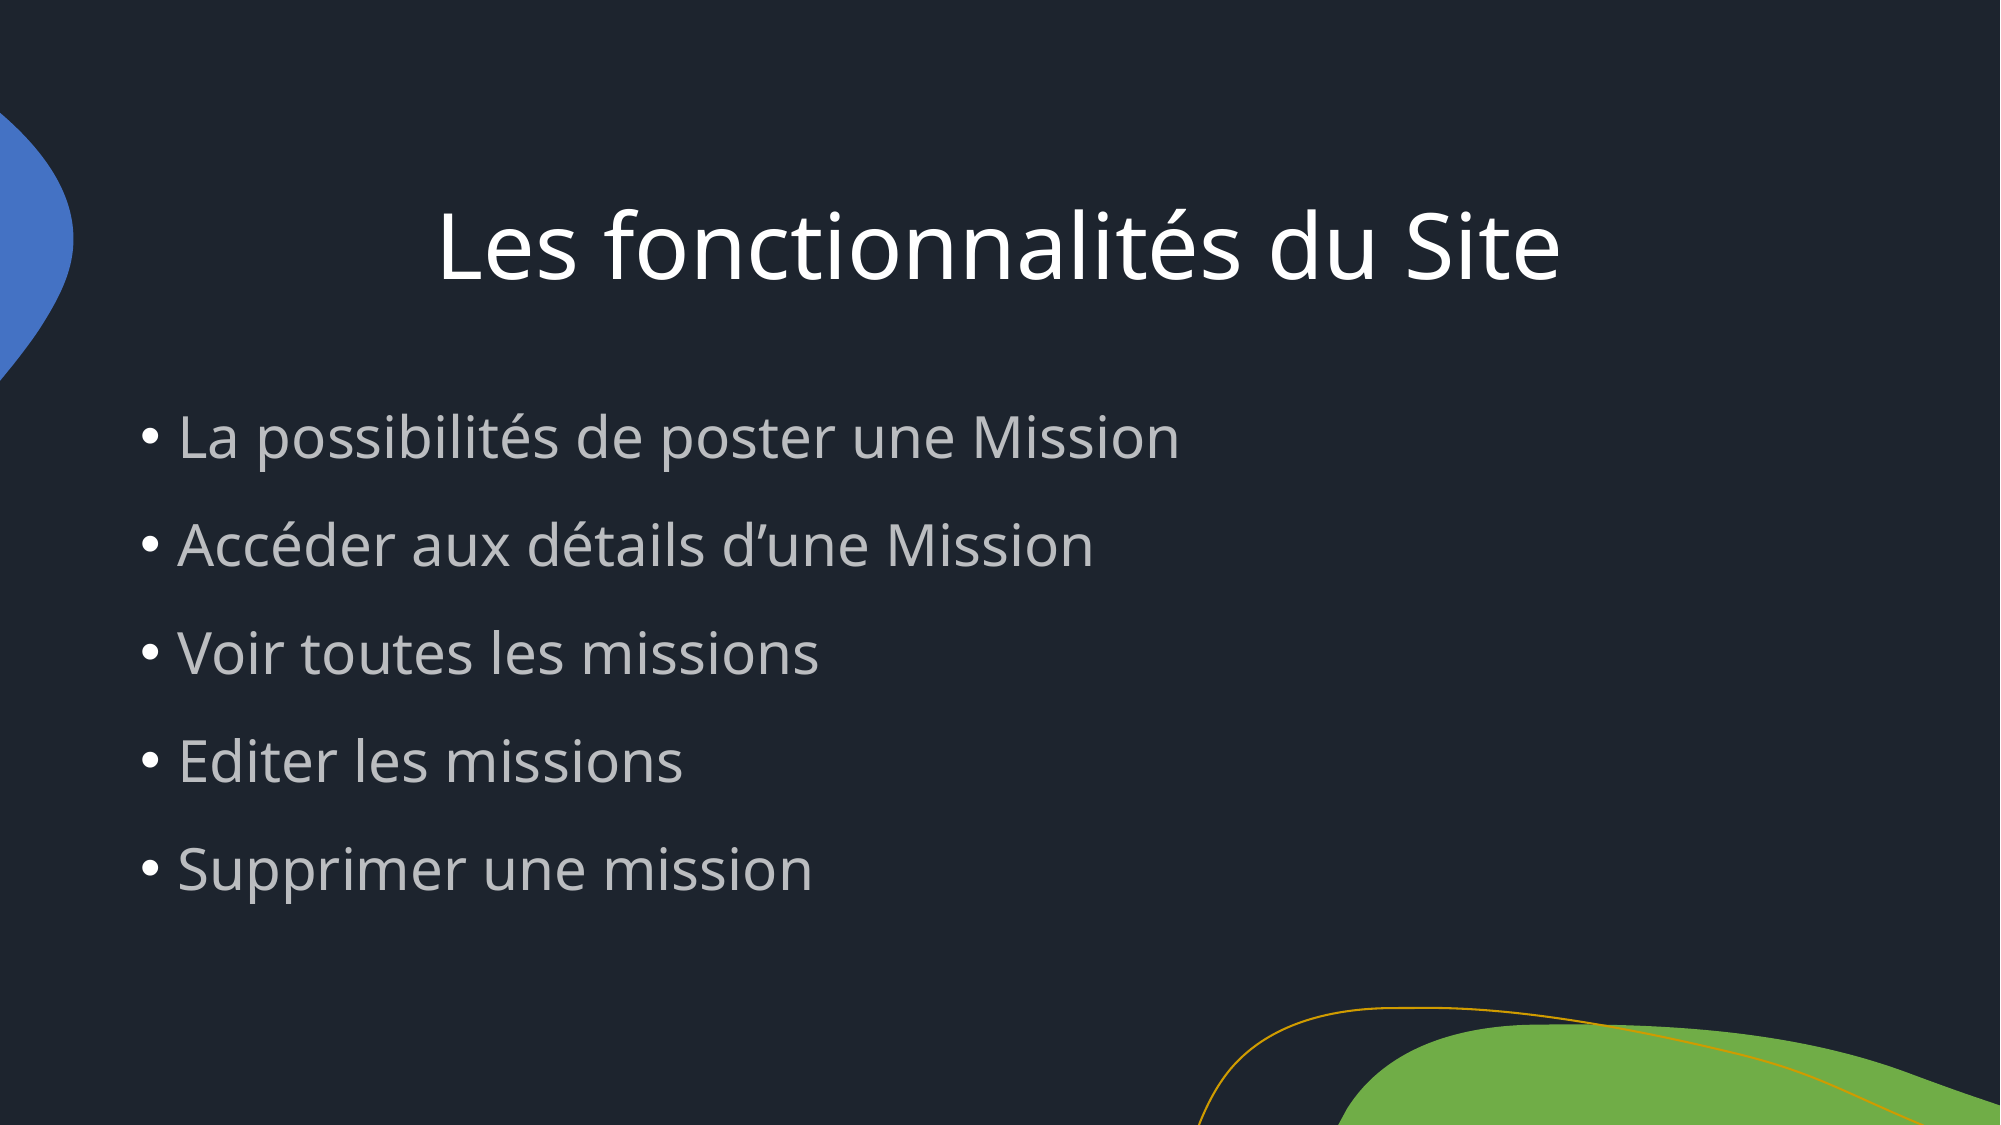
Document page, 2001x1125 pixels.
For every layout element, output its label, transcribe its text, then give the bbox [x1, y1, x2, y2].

list La possibilités de poster une Mission Accéder aux détails d’une Mission Voir toutes les missions Editer les missions Supprimer une mission [125, 375, 1875, 1002]
title Les fonctionnalités du Site [125, 125, 1875, 375]
